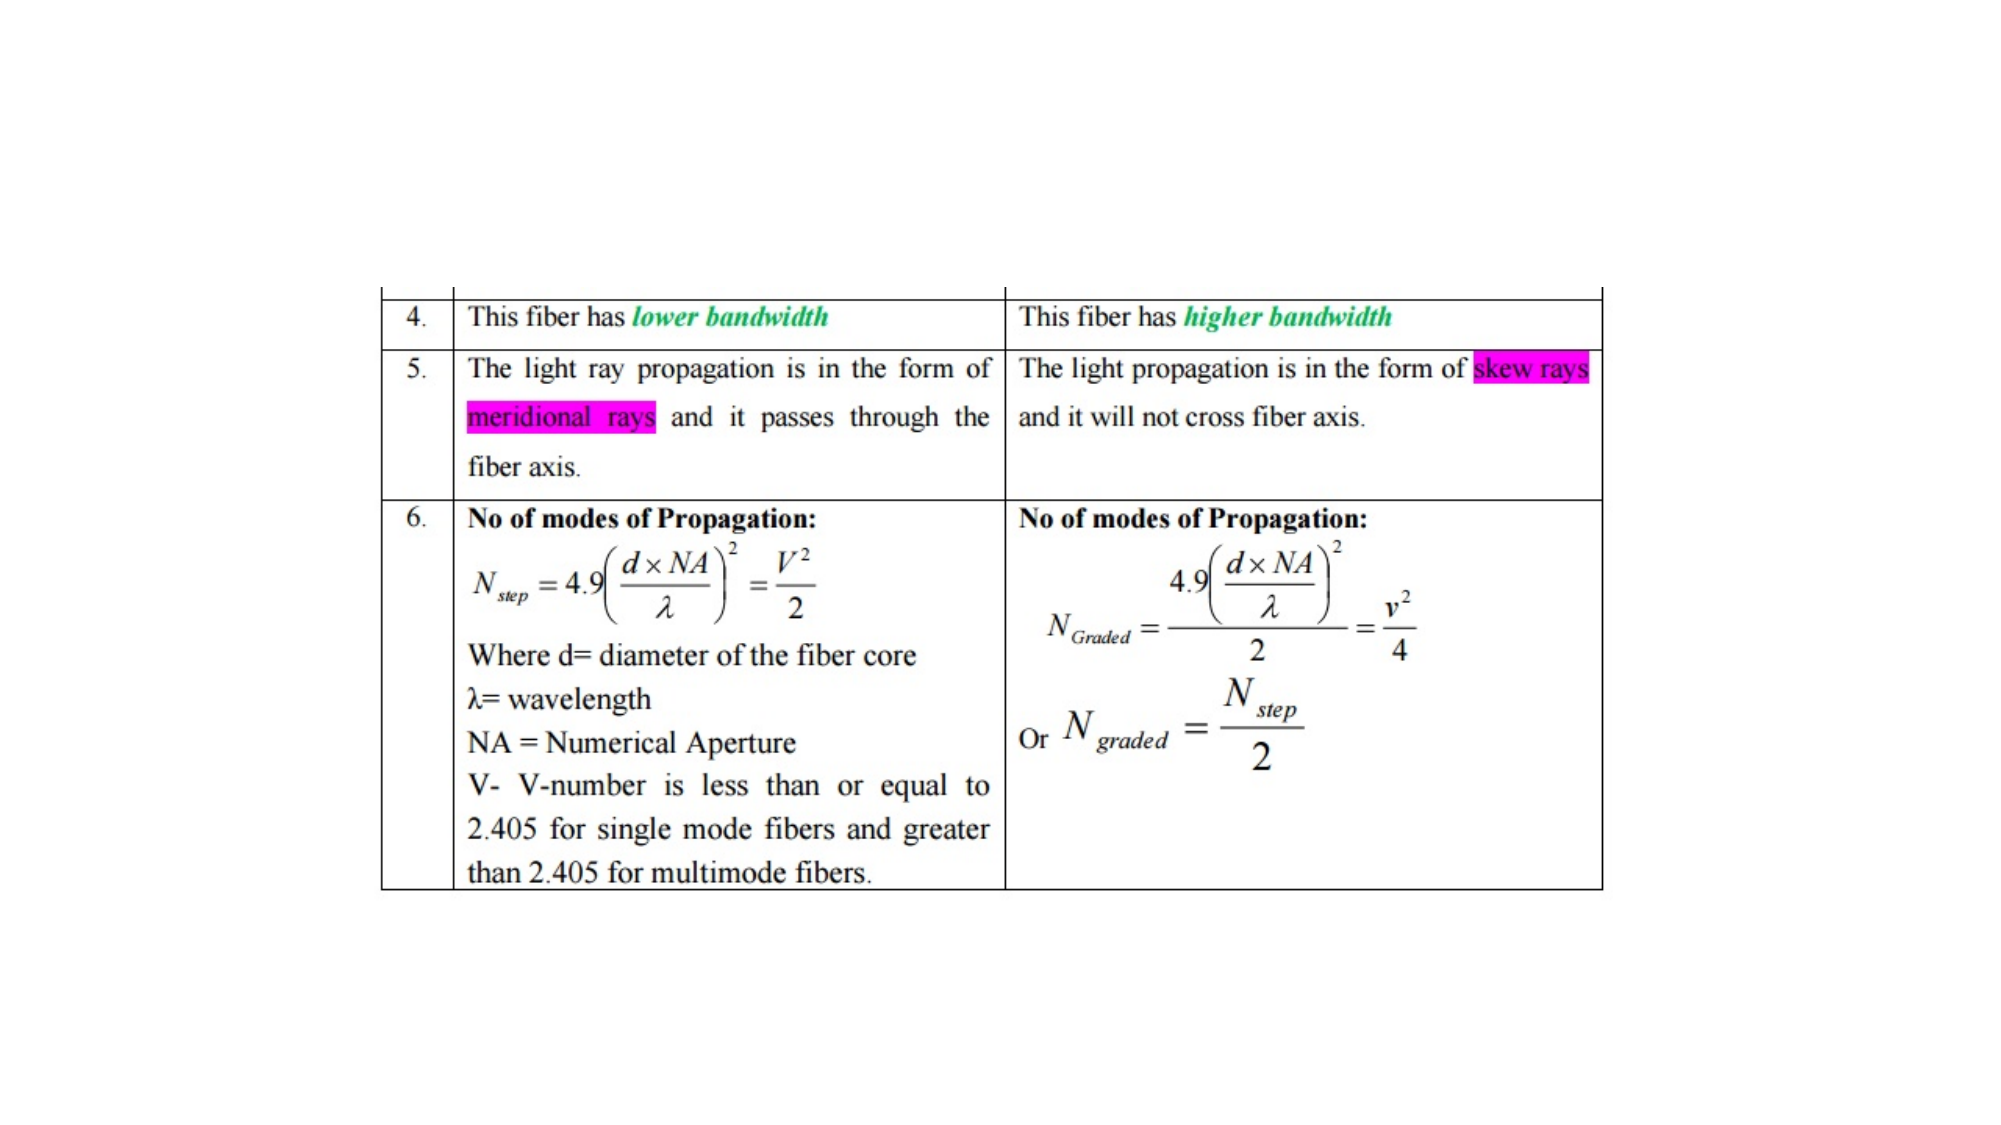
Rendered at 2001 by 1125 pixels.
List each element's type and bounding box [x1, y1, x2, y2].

picture [349, 287, 1627, 911]
